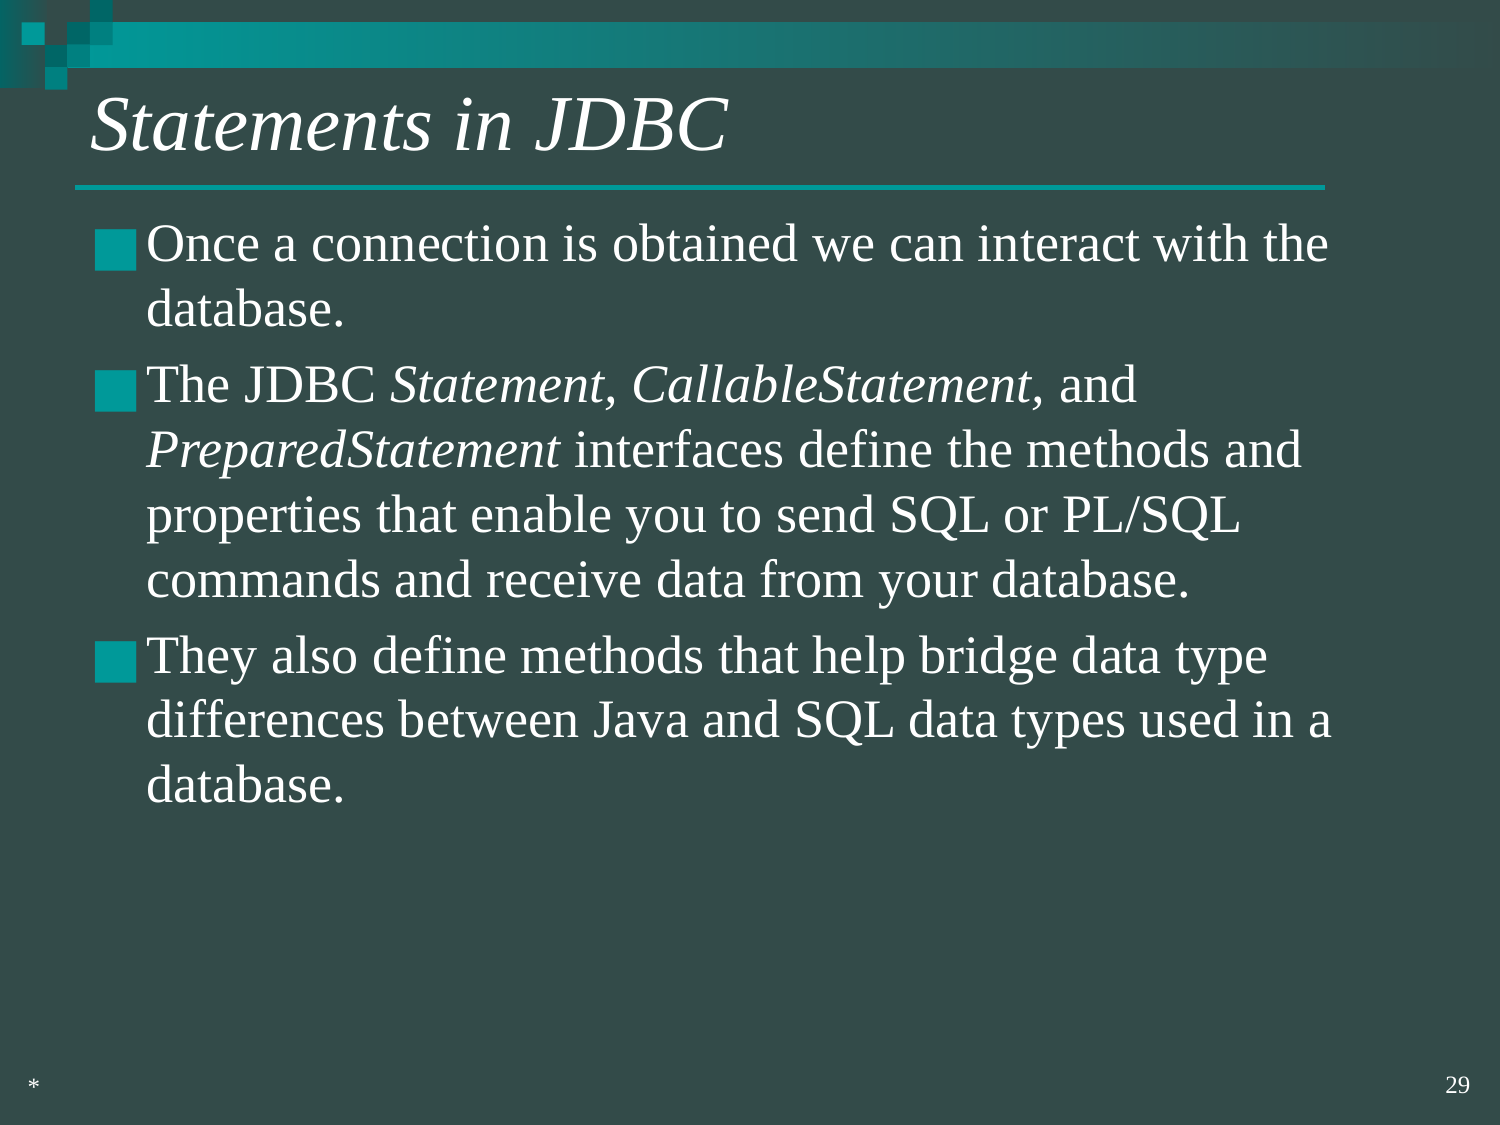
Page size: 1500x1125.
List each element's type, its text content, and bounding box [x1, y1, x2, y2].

title Statements in JDBC [75, 37, 1425, 200]
text_box ‹#› [1135, 1056, 1486, 1107]
list Once a connection is obtained we can interact with the database. The JDBC Statement, CallableStatement, and PreparedStatement interfaces define the methods and properties that enable you to send SQL or PL/SQL commands and receive data from your database. They also define methods that help bridge data type differences between Java and SQL data types used in a database. [75, 200, 1425, 1038]
